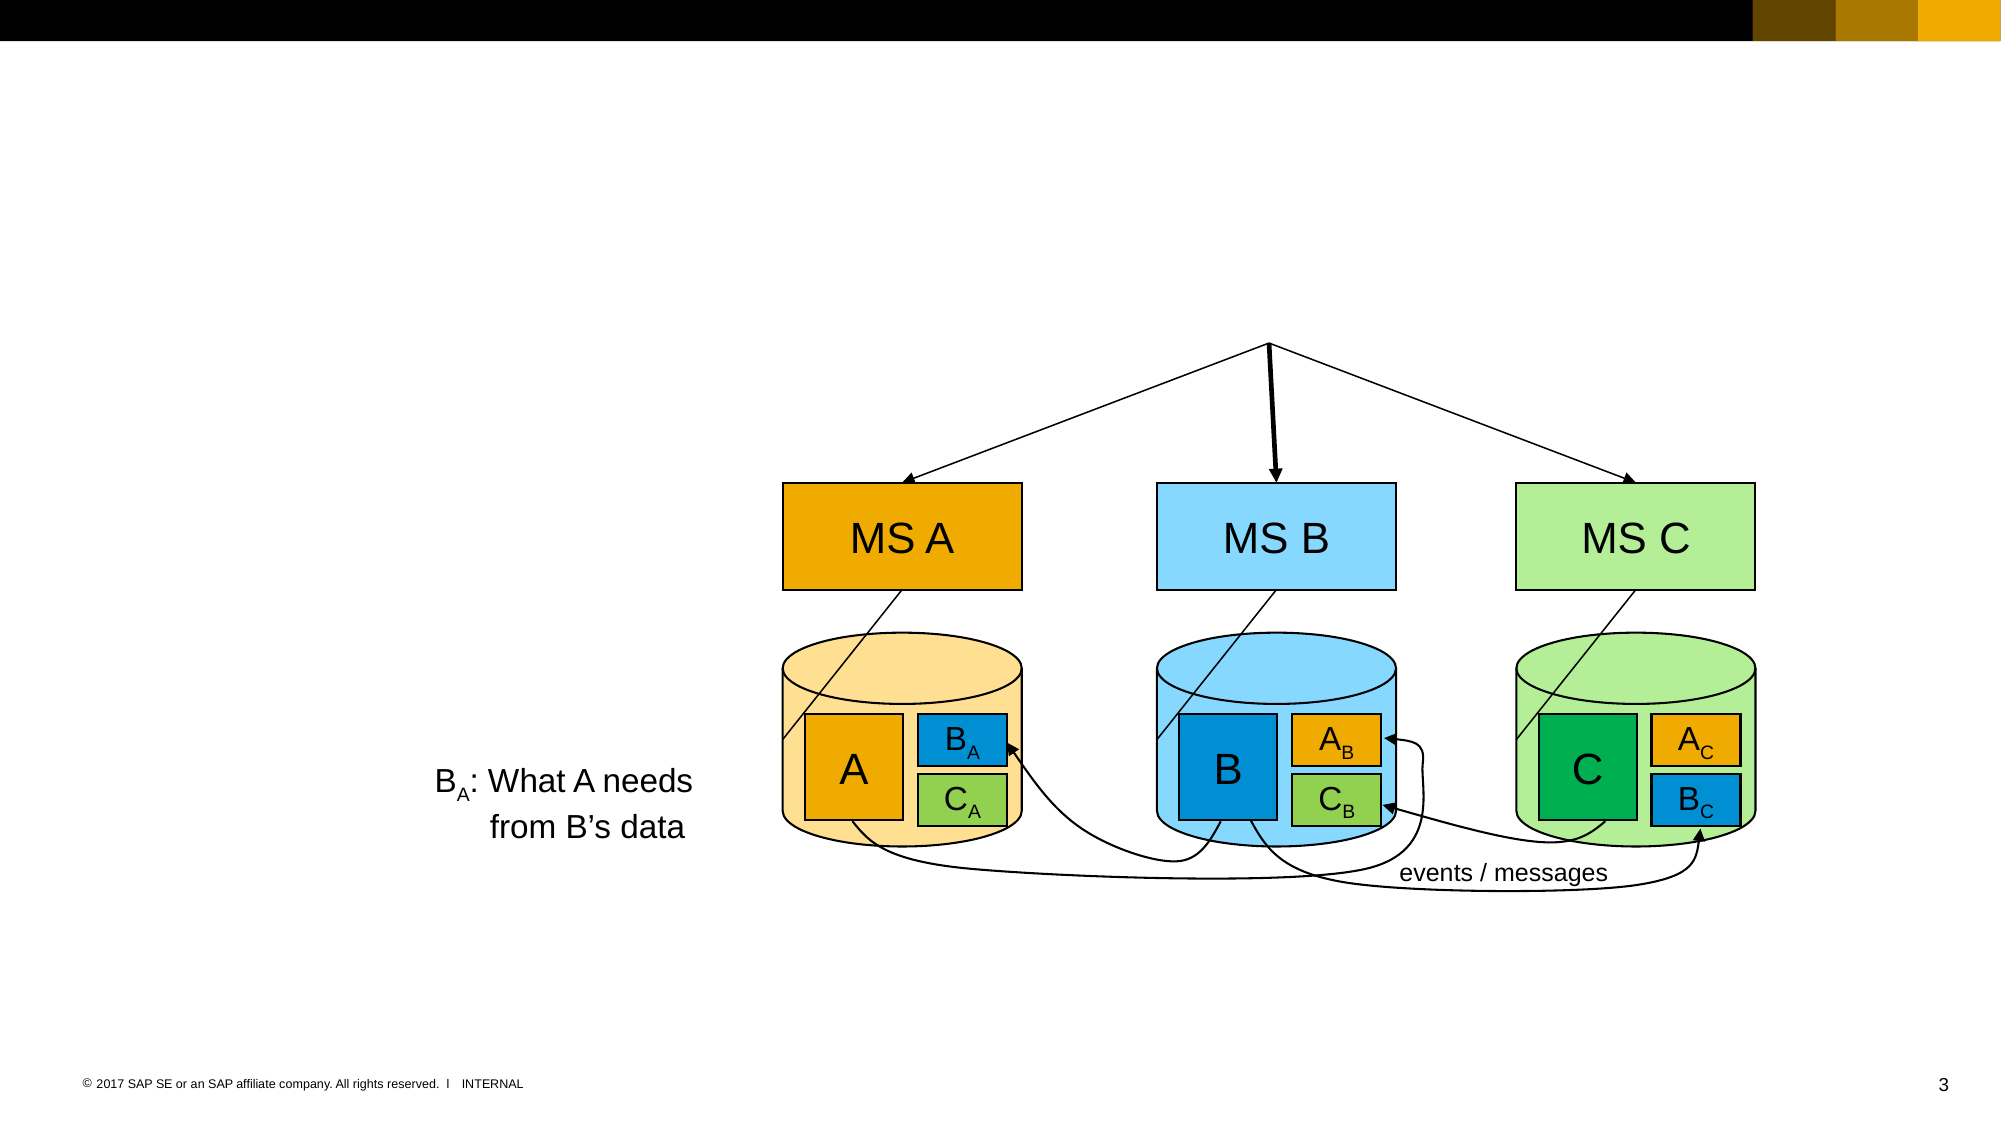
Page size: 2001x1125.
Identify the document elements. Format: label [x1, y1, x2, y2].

text_box [430, 342, 1756, 892]
